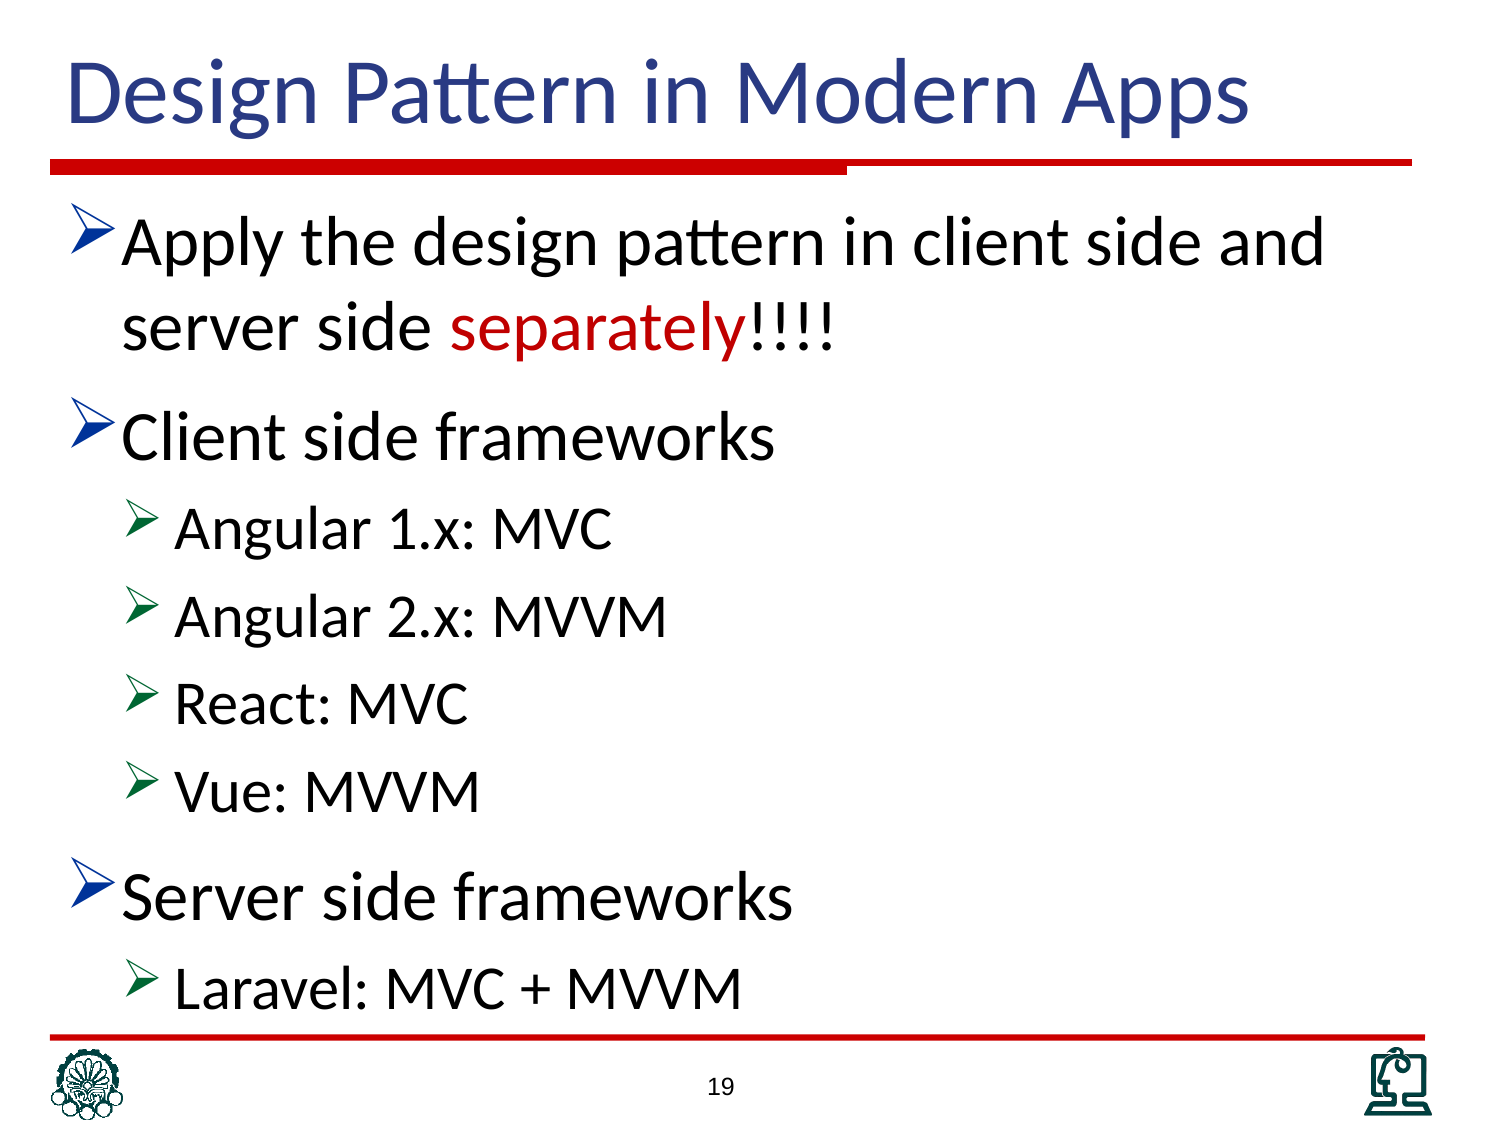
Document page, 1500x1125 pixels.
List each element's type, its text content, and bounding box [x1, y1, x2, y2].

title Design Pattern in Modern Apps [49, 24, 1438, 151]
list Apply the design pattern in client side and server side separately!!!! Client side frameworks Angular 1.x: MVC Angular 2.x: MVVM React: MVC Vue: MVVM Server side frameworks Laravel: MVC + MVVM [49, 187, 1426, 1038]
picture [50, 1047, 125, 1122]
picture [1362, 1045, 1438, 1119]
slide_number 19 [649, 1062, 751, 1103]
